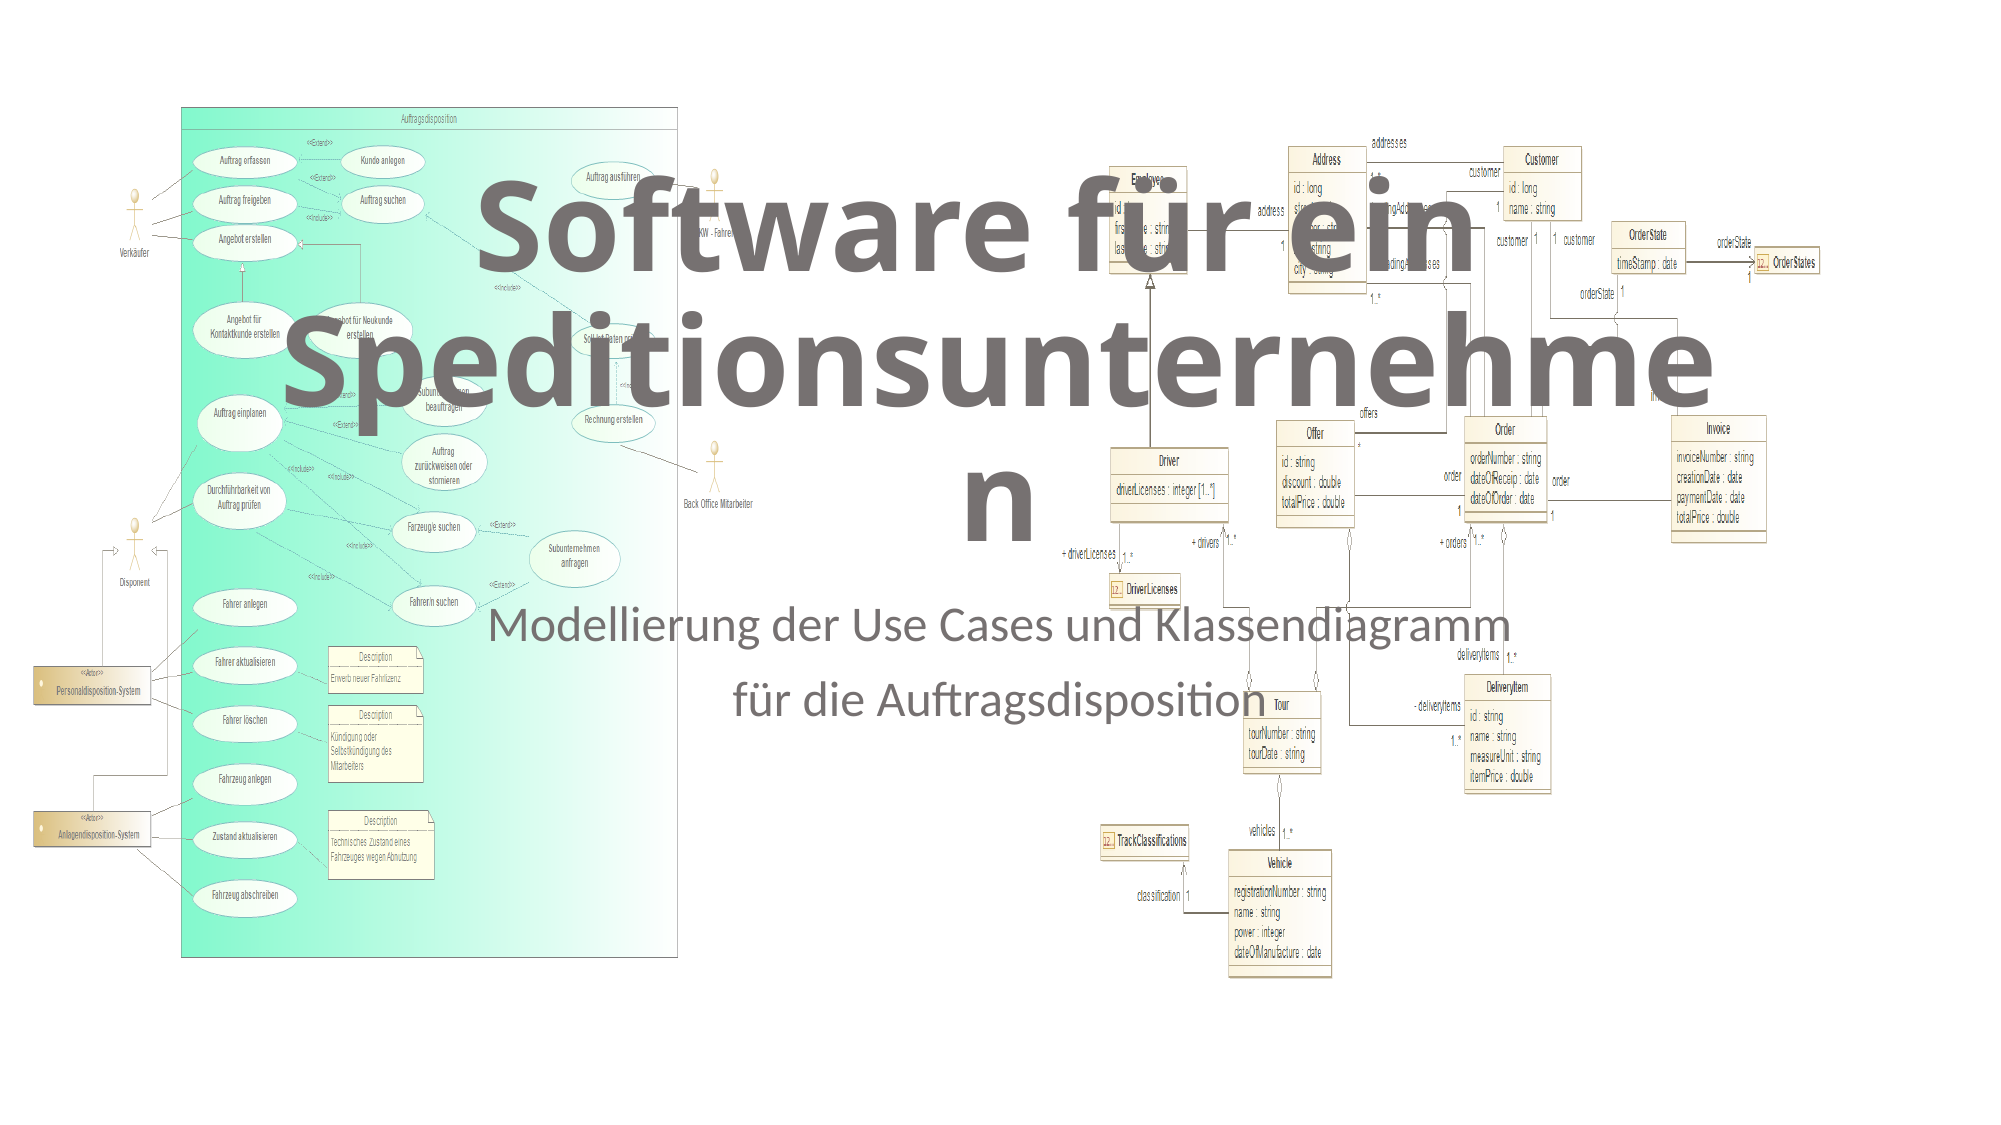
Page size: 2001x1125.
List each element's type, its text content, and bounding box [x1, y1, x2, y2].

picture [1050, 106, 1826, 992]
picture [28, 97, 758, 967]
subtitle Modellierung der Use Cases und Klassendiagramm für die Auftragsdisposition [758, 590, 1050, 863]
title Software für ein Speditionsunternehmen [758, 184, 1050, 576]
